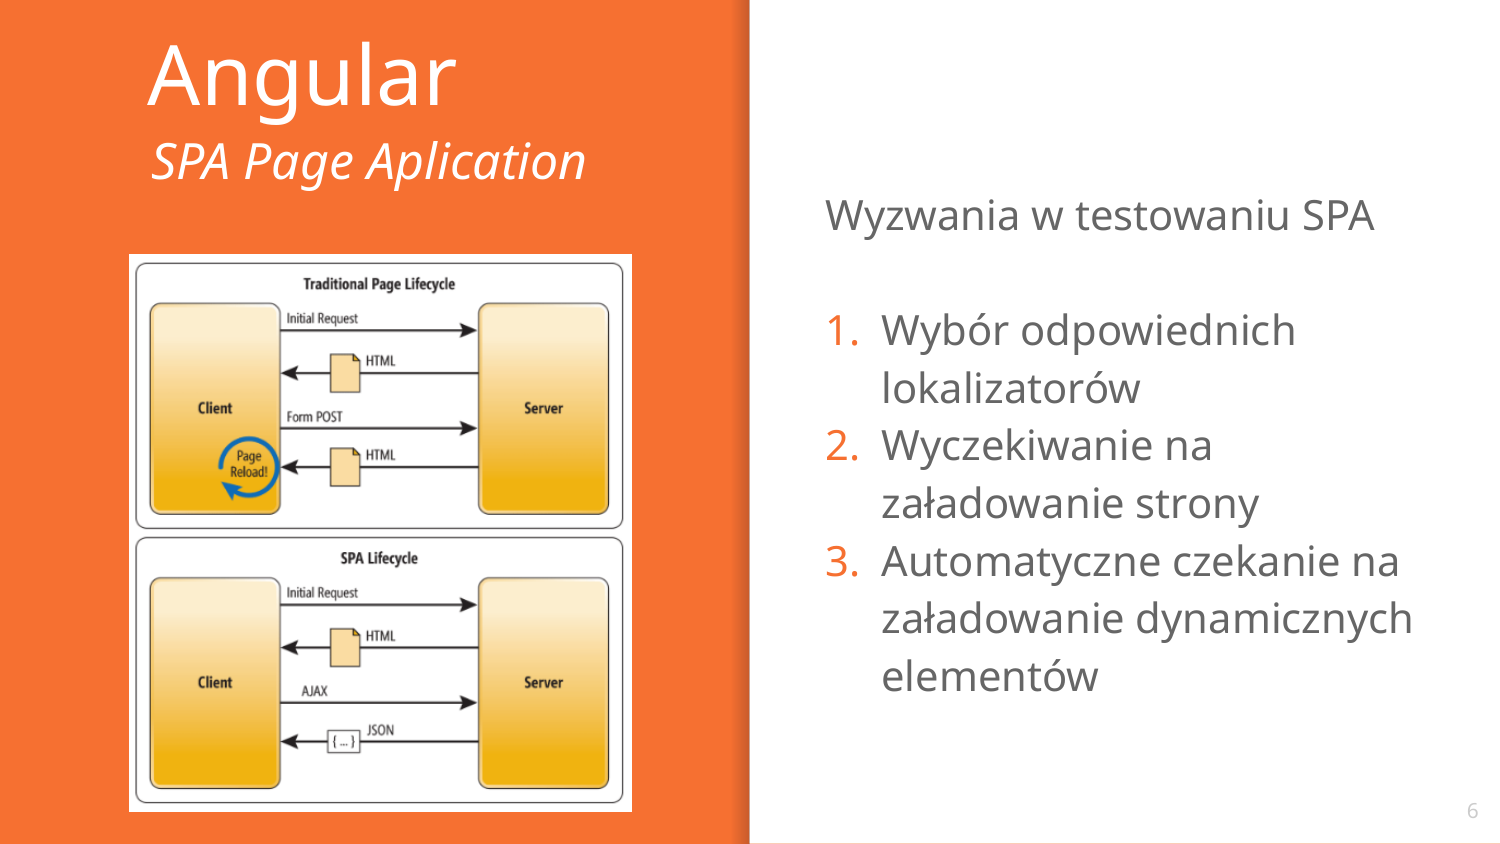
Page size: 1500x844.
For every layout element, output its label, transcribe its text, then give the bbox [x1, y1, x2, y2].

slide_number 6 [1403, 779, 1494, 844]
subtitle SPA Page Aplication [113, 105, 647, 228]
picture [128, 254, 633, 812]
title Angular [113, 6, 616, 167]
list Wyzwania w testowaniu SPA Wybór odpowiednich lokalizatorów Wyczekiwanie na załadowanie strony Automatyczne czekanie na załadowanie dynamicznych elementów [791, 166, 1456, 780]
